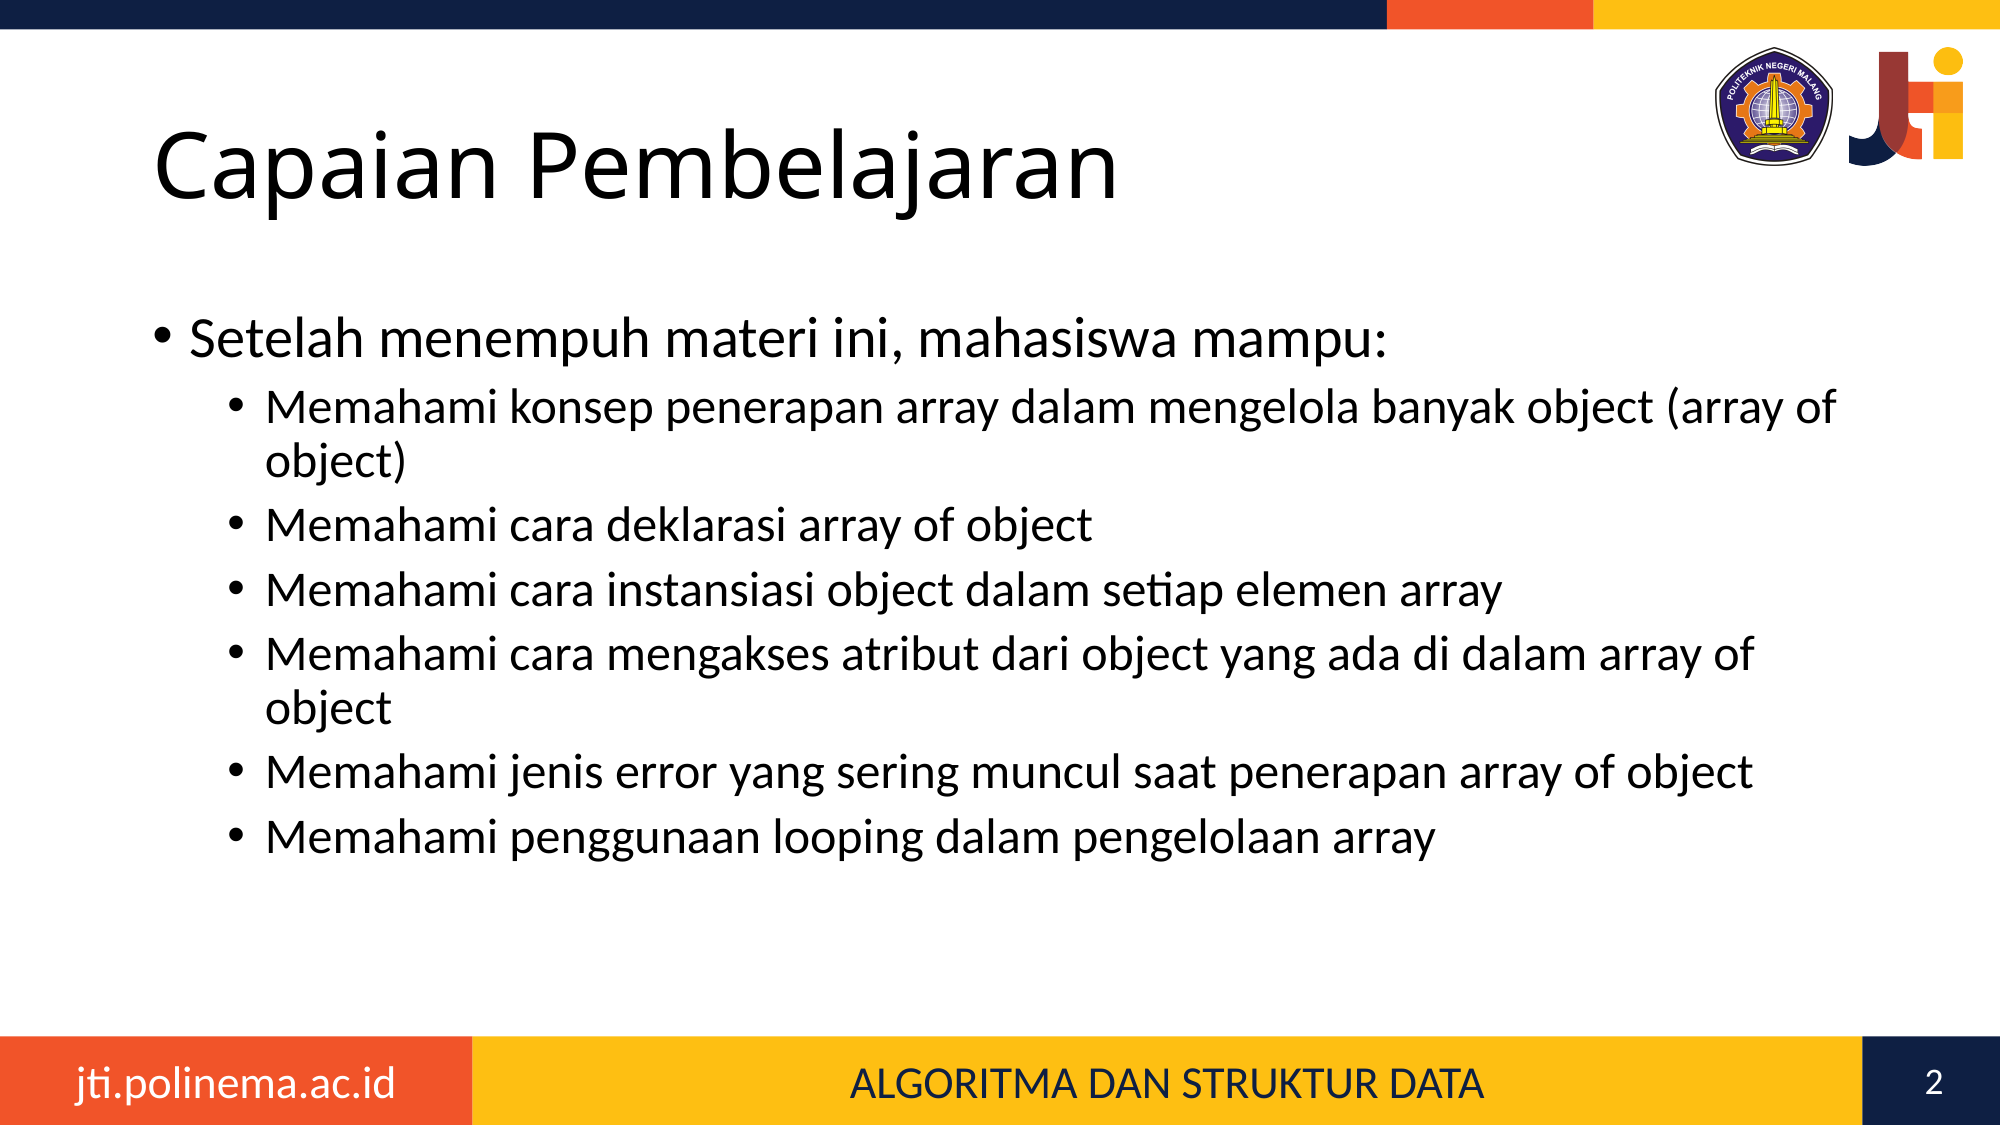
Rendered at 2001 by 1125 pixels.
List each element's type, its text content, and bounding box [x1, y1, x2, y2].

slide_number 2 [1888, 1049, 1980, 1110]
title Capaian Pembelajaran [137, 59, 1673, 278]
picture [1715, 47, 1833, 166]
list Setelah menempuh materi ini, mahasiswa mampu: Memahami konsep penerapan array dalam mengelola banyak object (array of object) Memahami cara deklarasi array of object Memahami cara instansiasi object dalam setiap elemen array Memahami cara mengakses atribut dari object yang ada di dalam array of object Memahami jenis error yang sering muncul saat penerapan array of object Memahami penggunaan looping dalam pengelolaan array [137, 299, 1863, 1014]
